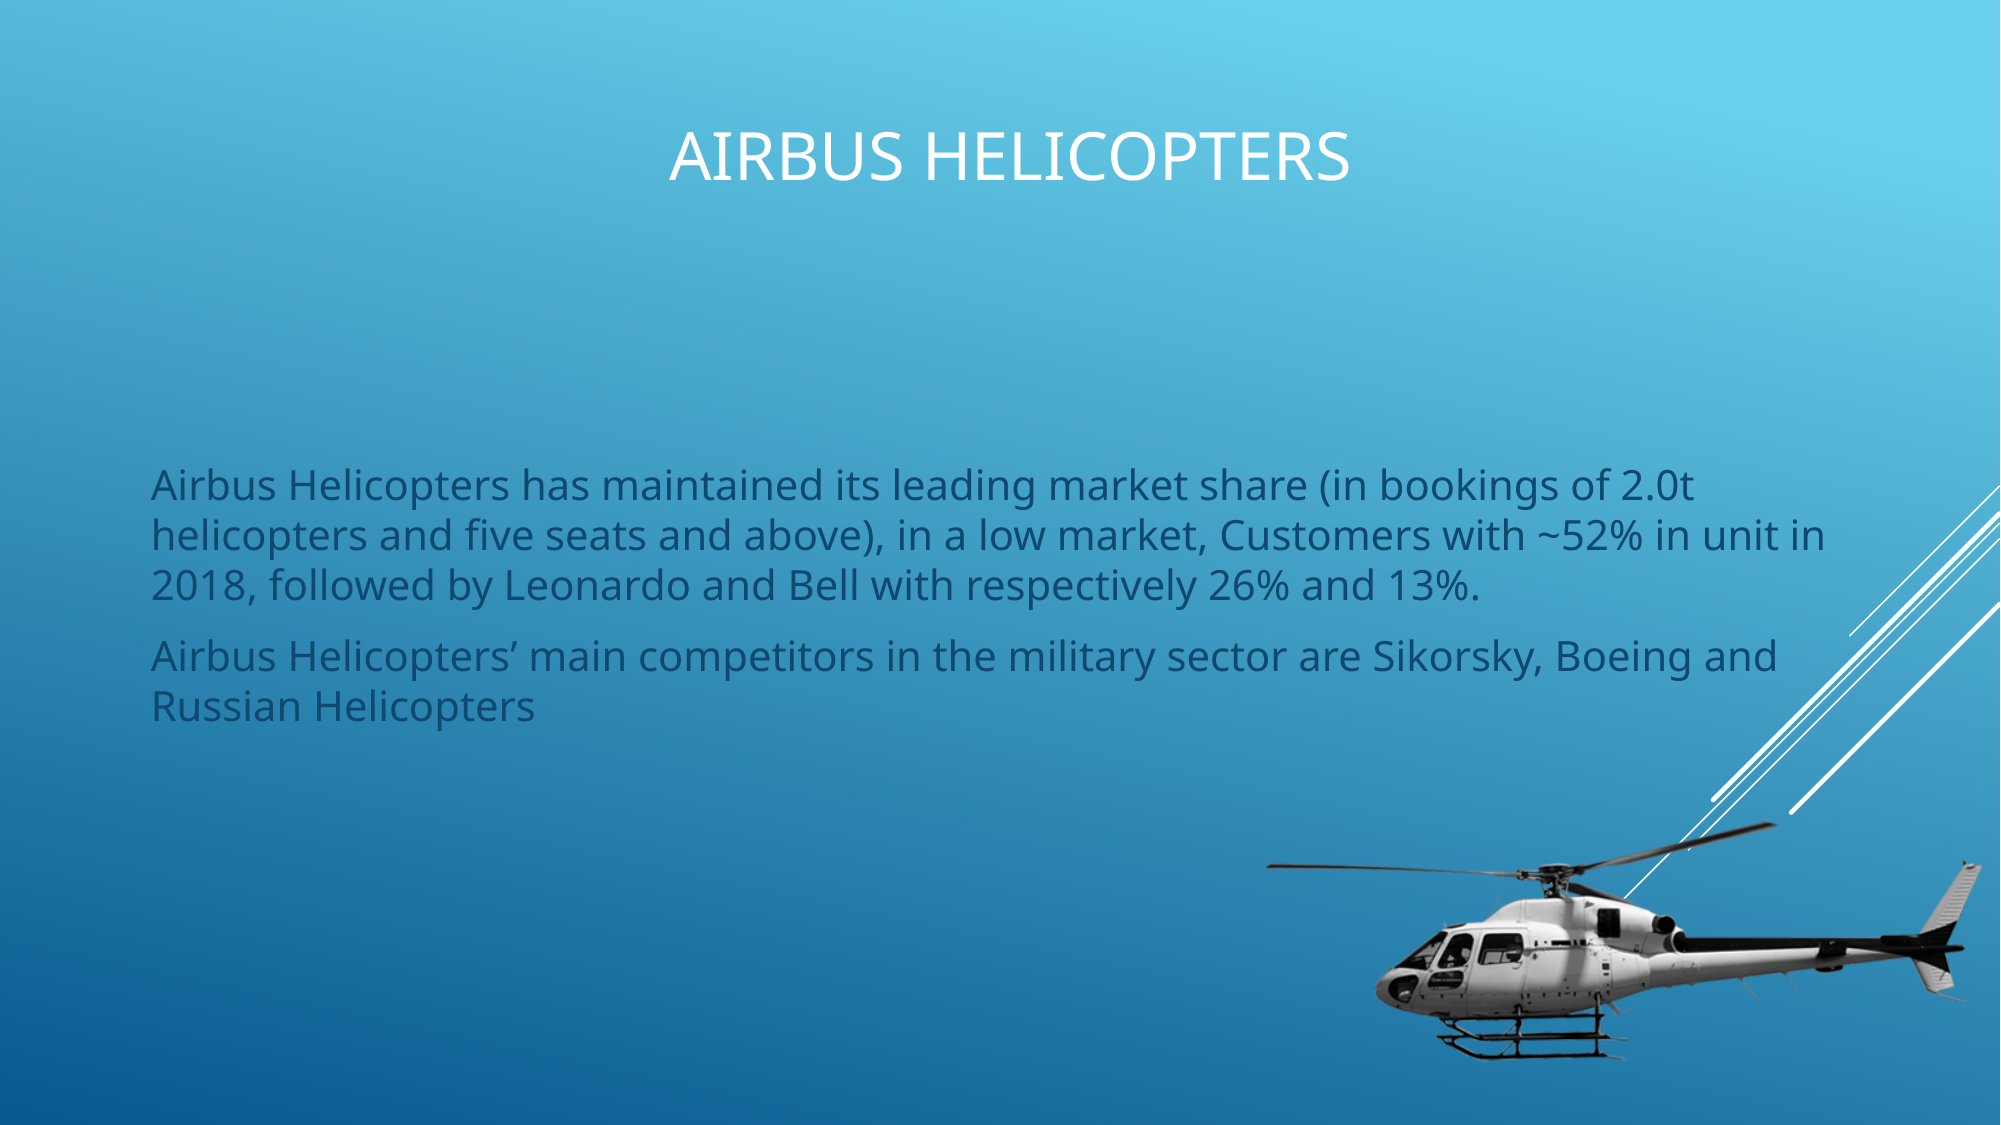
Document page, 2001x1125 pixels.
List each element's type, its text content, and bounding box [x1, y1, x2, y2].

picture [1252, 737, 2000, 1125]
title Airbus helicopters [112, 30, 1910, 278]
text_box Airbus Helicopters has maintained its leading market share (in bookings of 2.0t helicopters and five seats and above), in a low market, Customers with ~52% in unit in 2018, followed by Leonardo and Bell with respectively 26% and 13%. Airbus Helicopters’ main competitors in the military sector are Sikorsky, Boeing and Russian Helicopters [135, 312, 1852, 877]
list [112, 322, 1252, 887]
